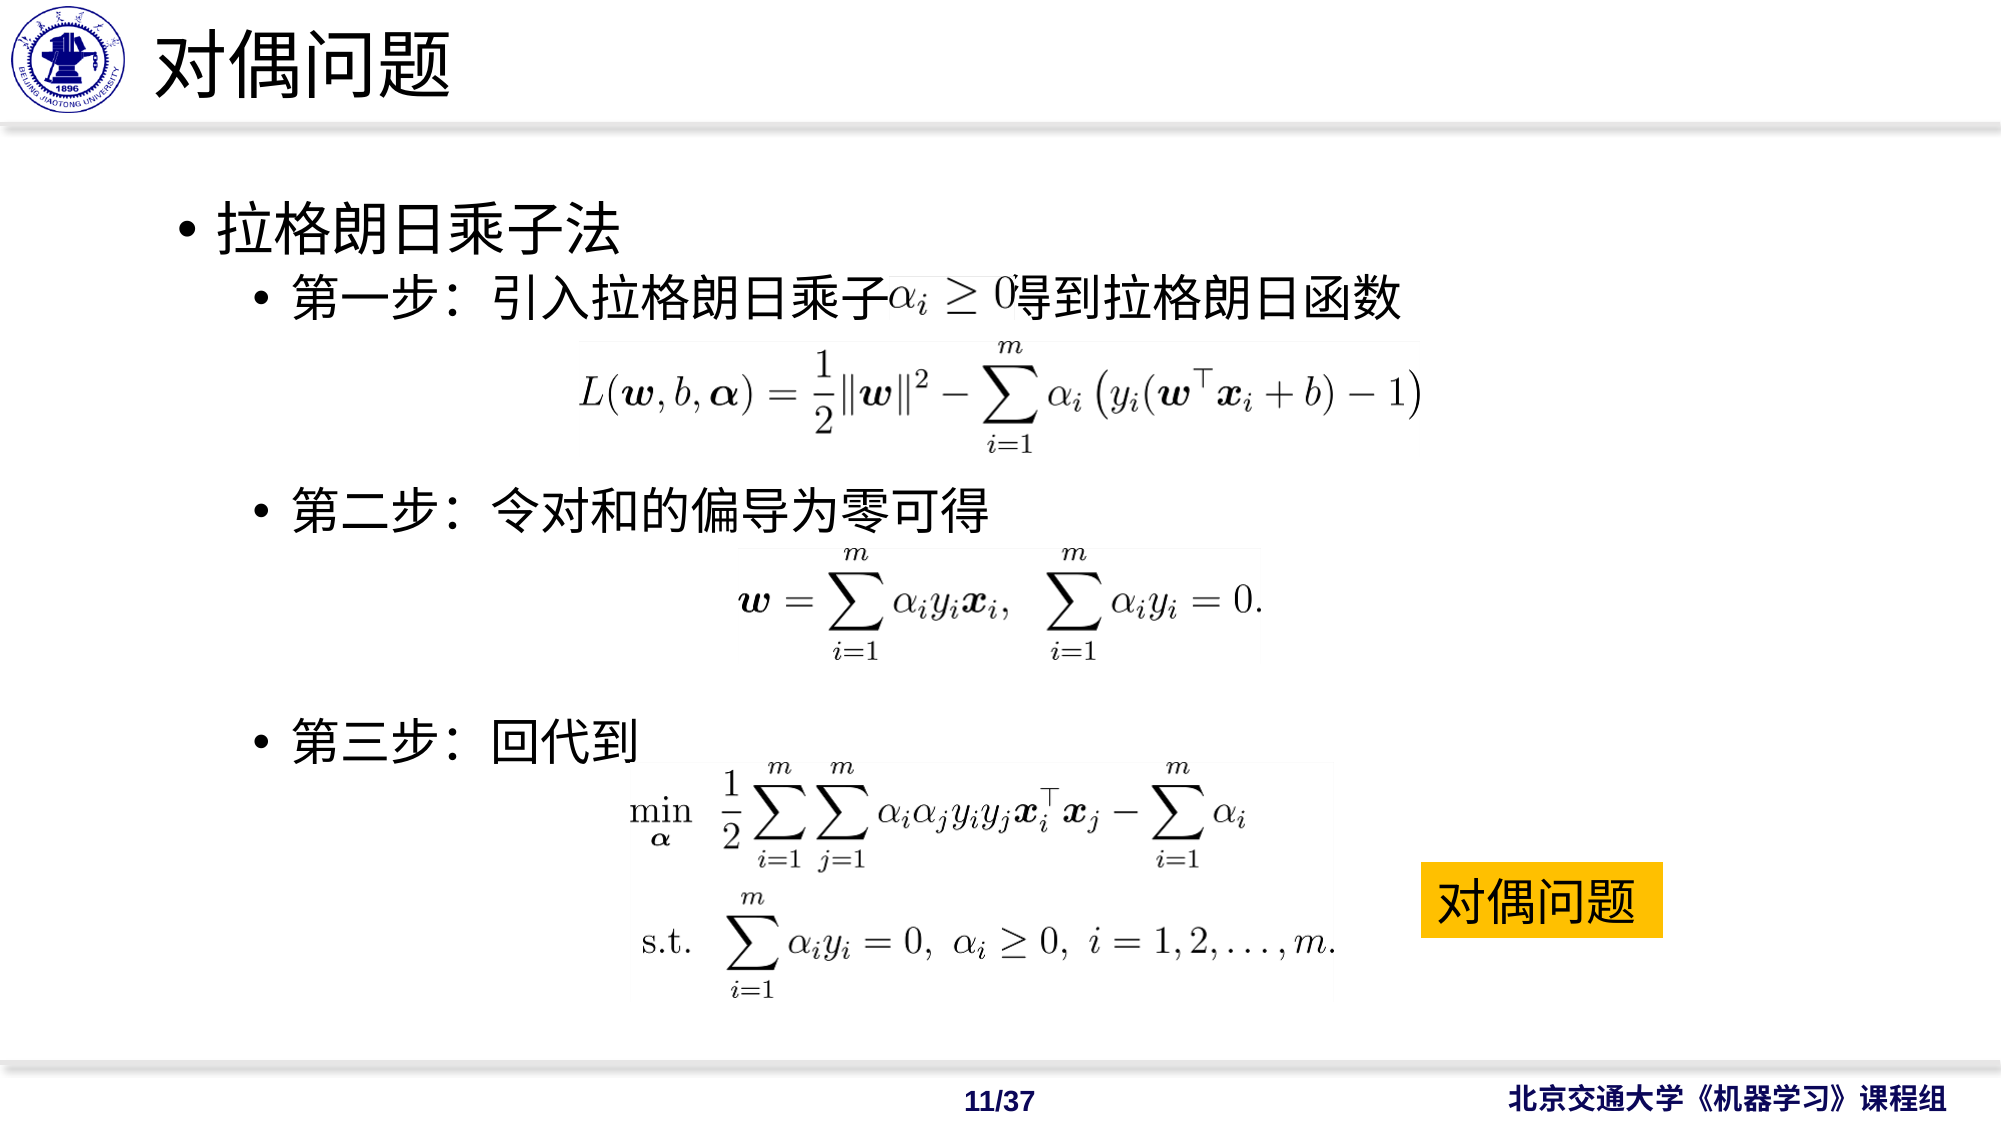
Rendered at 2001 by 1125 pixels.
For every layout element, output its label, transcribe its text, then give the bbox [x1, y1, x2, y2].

text_box 对偶问题 [1421, 862, 1663, 938]
title 对偶问题 [137, 0, 1862, 177]
picture [628, 759, 1336, 1002]
picture [736, 545, 1263, 664]
picture [577, 338, 1422, 457]
picture [11, 6, 125, 113]
picture [887, 272, 1017, 320]
